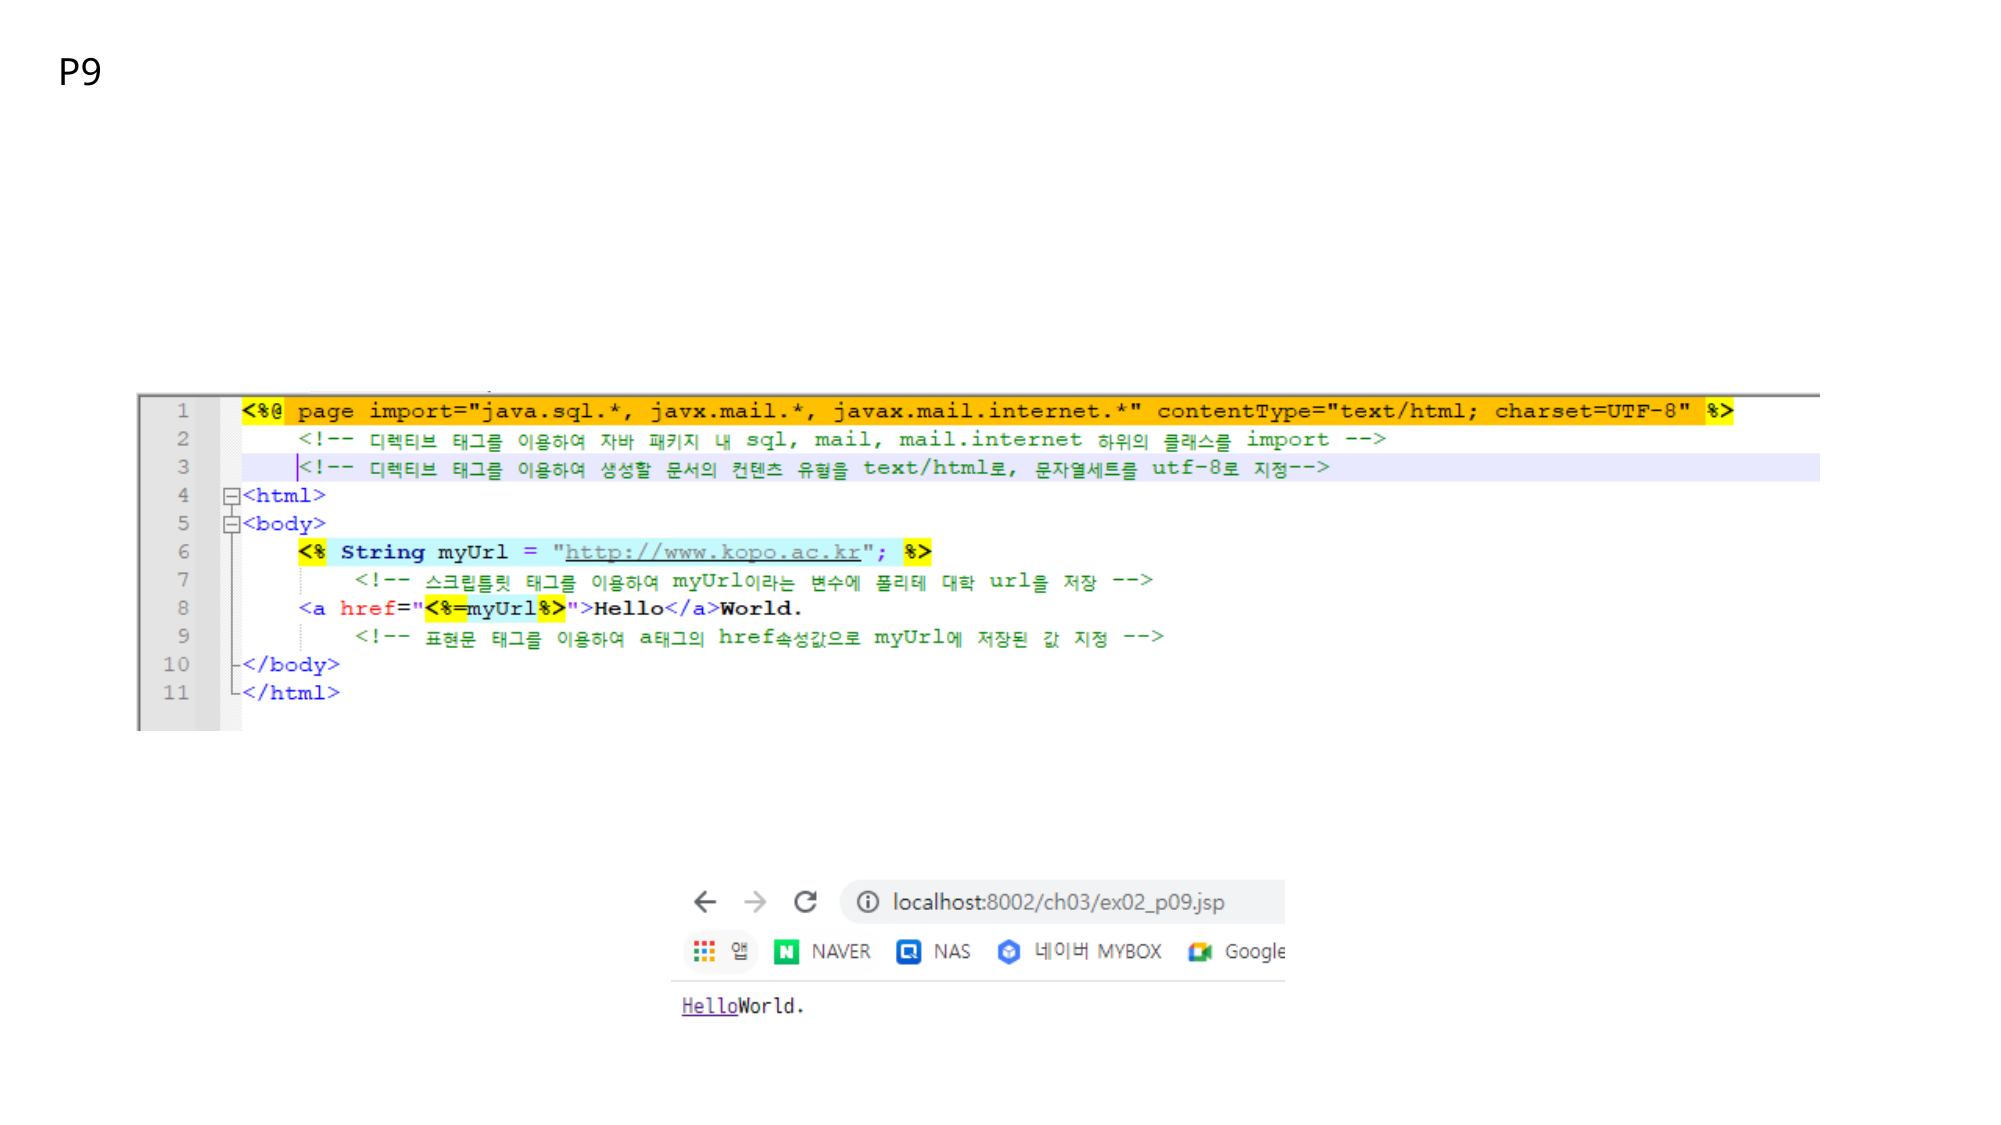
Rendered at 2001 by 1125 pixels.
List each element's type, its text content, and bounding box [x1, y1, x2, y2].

text_box P9 [43, 40, 117, 101]
picture [136, 391, 1820, 731]
picture [671, 877, 1285, 1040]
